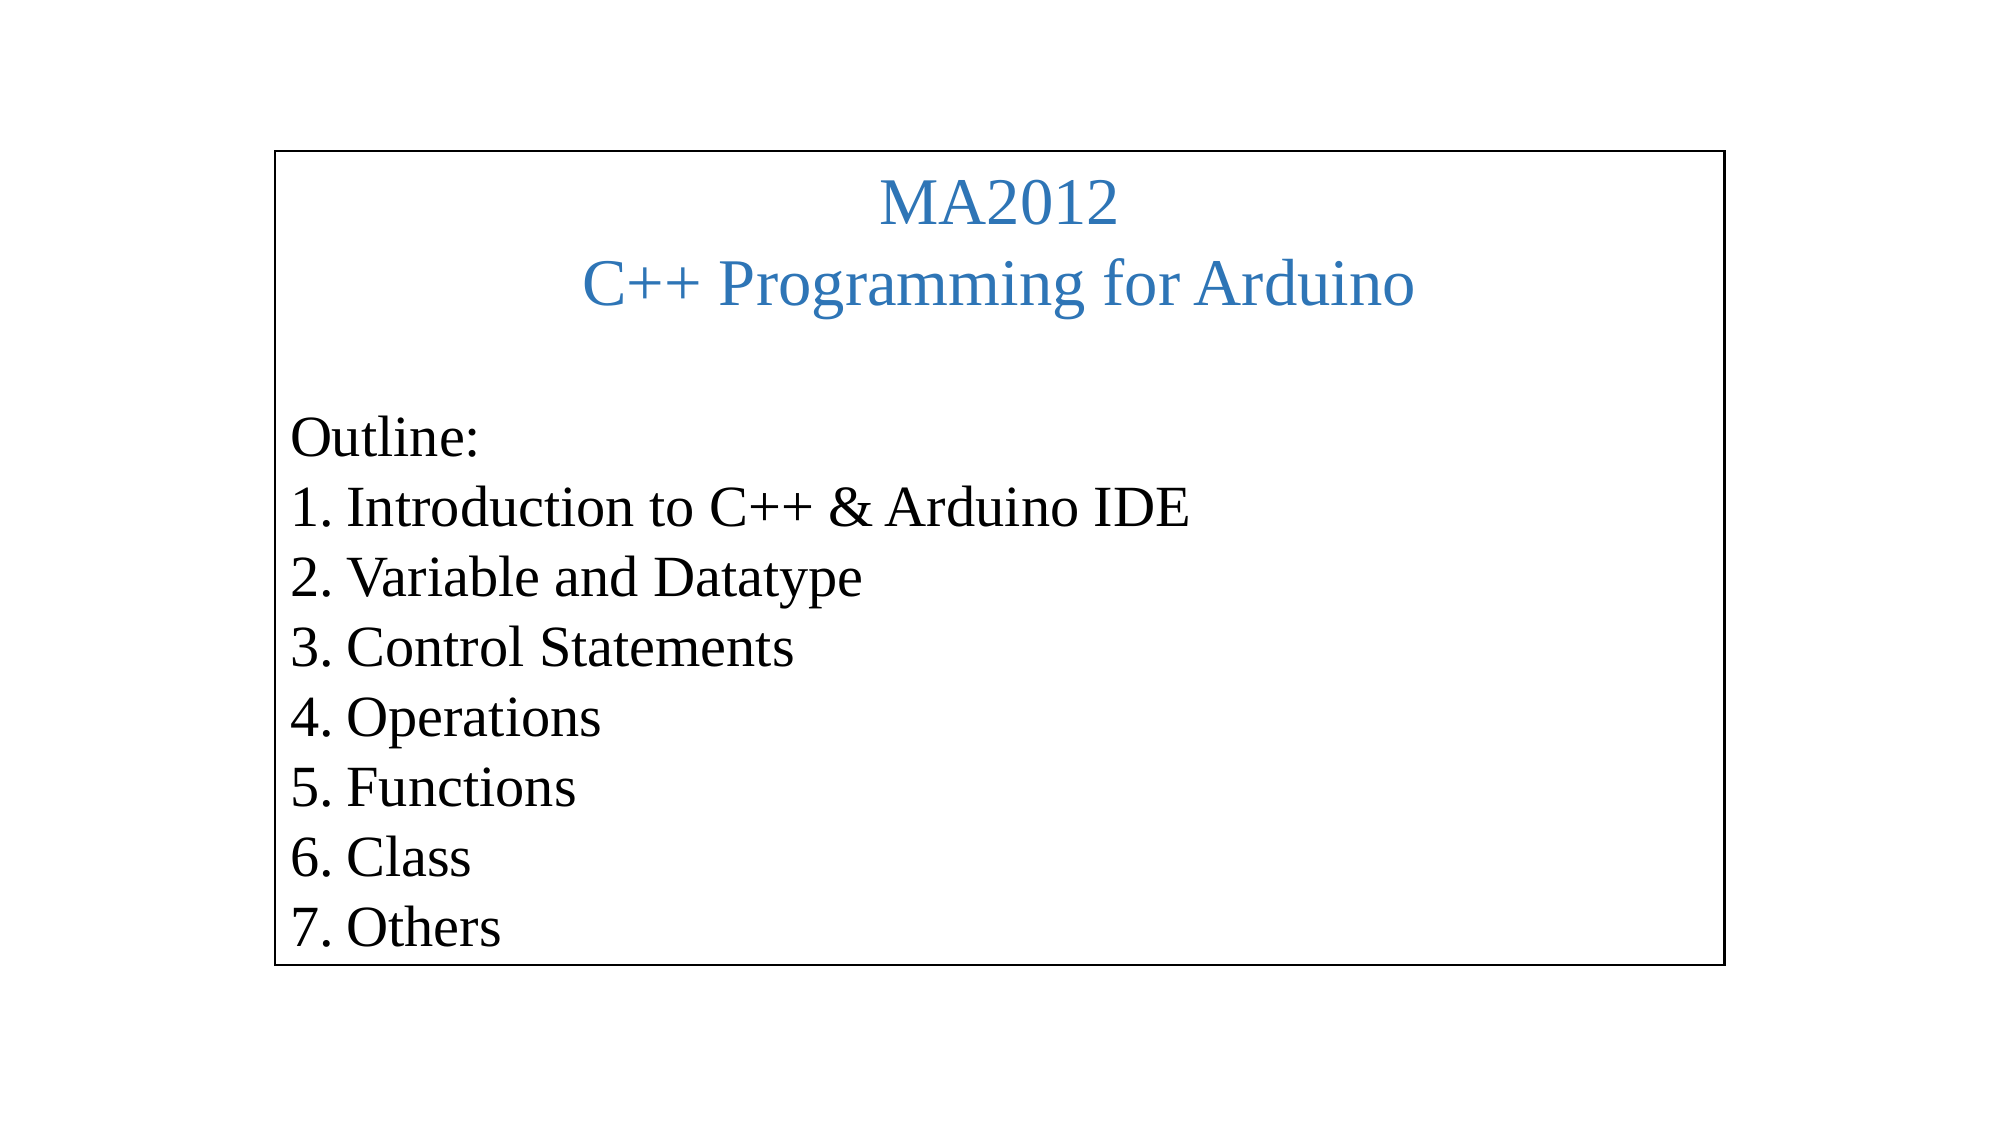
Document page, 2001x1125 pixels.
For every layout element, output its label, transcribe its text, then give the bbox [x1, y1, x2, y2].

text_box MA2012 C++ Programming for Arduino Outline: Introduction to C++ & Arduino IDE Variable and Datatype Control Statements Operations Functions Class Others [274, 150, 1726, 966]
